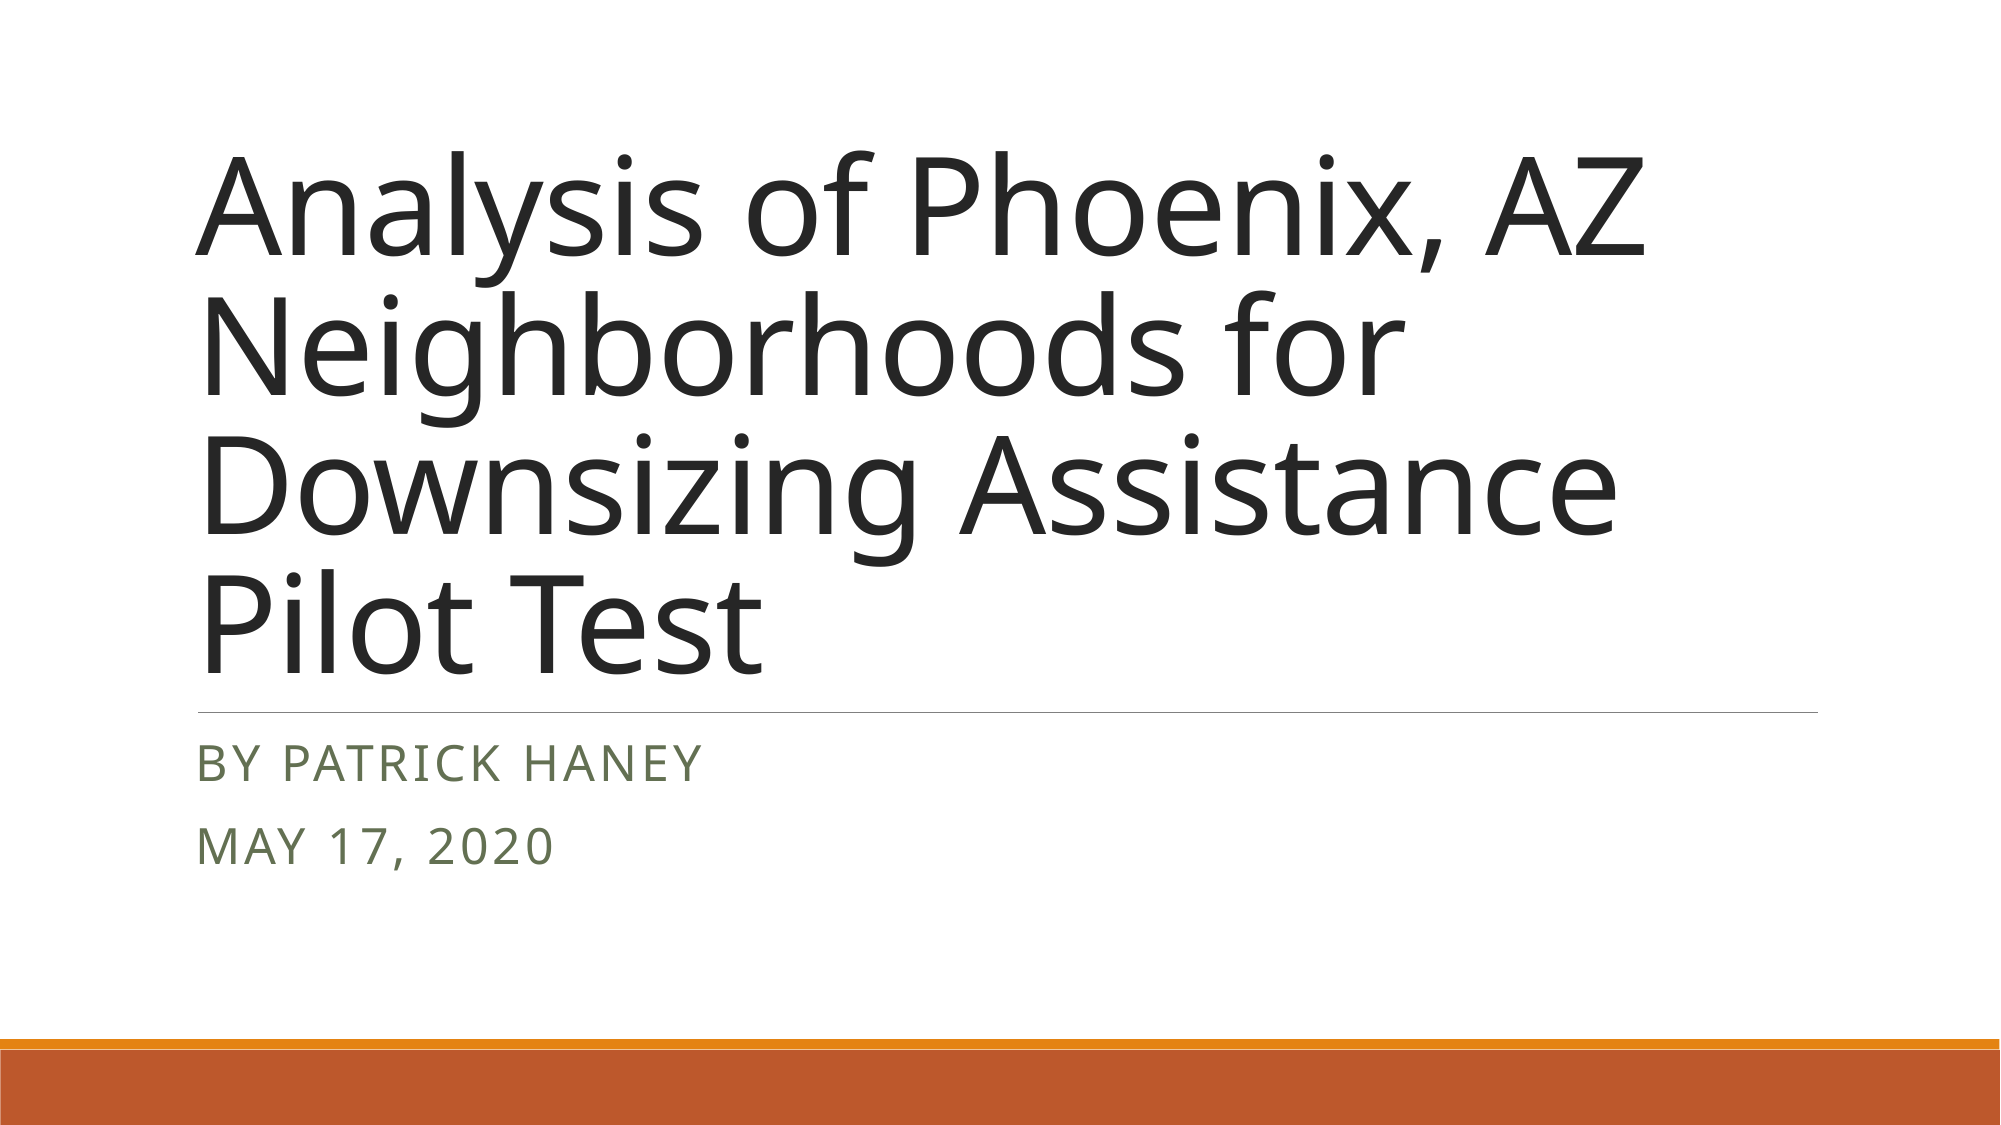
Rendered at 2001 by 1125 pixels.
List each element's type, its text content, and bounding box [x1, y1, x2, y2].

subtitle By Patrick Haney May 17, 2020 [180, 730, 1831, 919]
title Analysis of Phoenix, AZ Neighborhoods for Downsizing Assistance Pilot Test [180, 124, 1830, 710]
